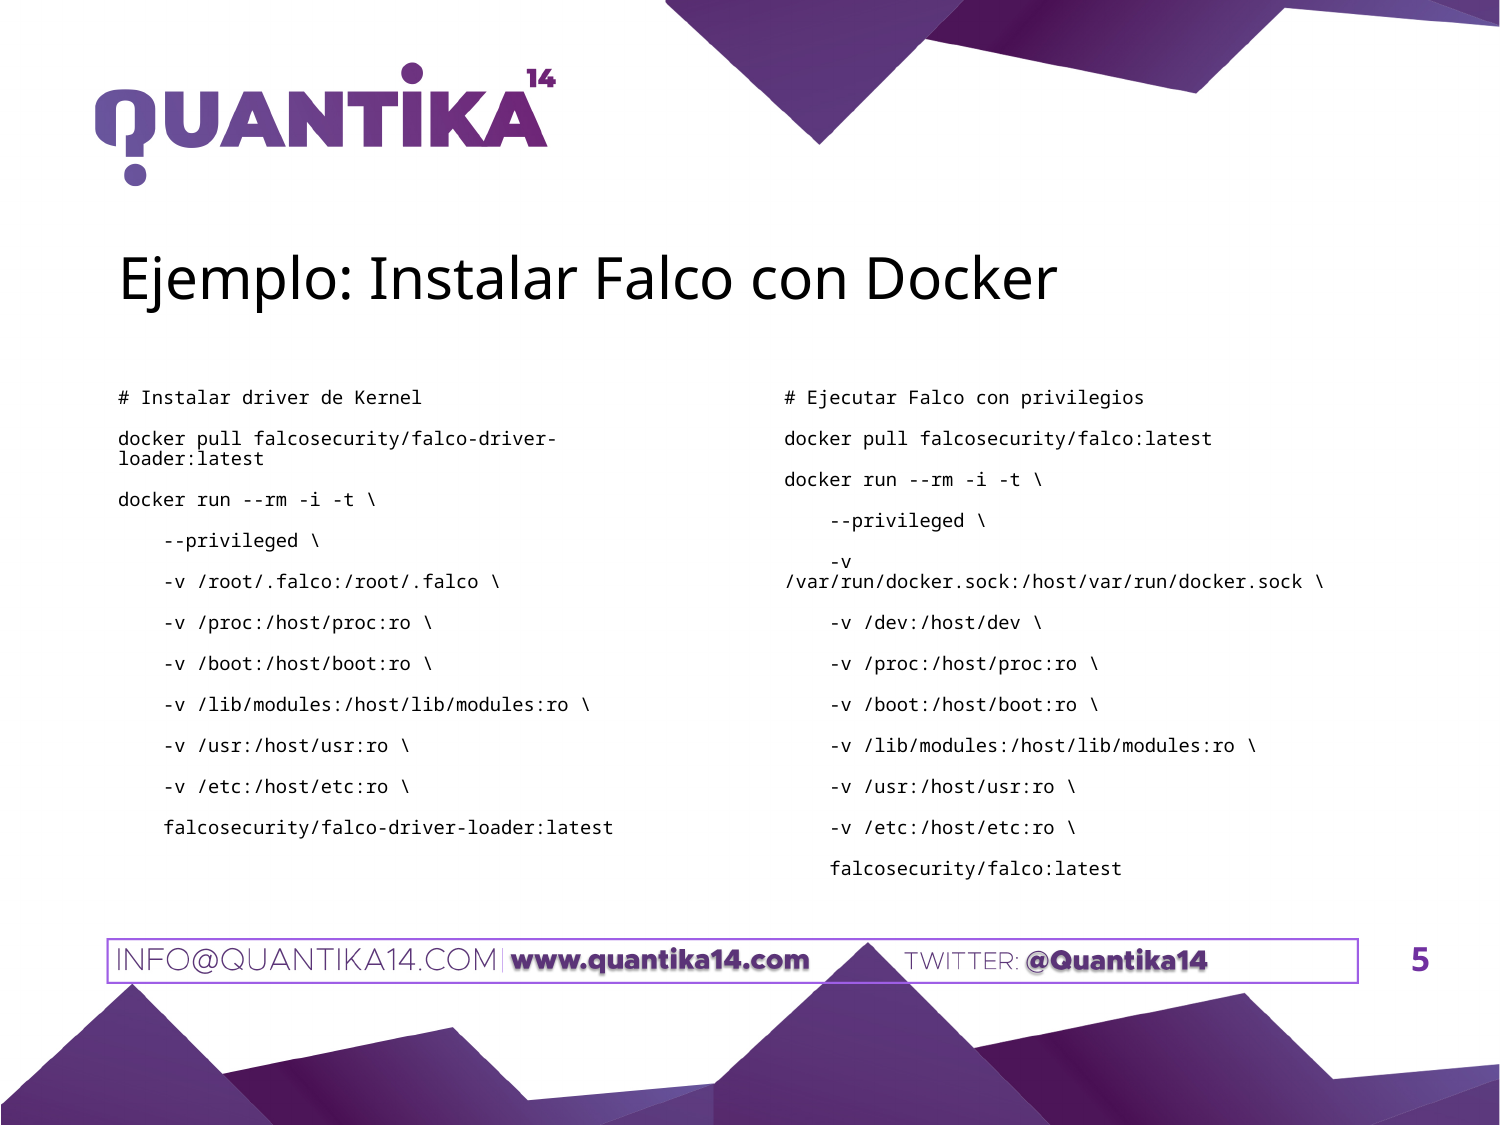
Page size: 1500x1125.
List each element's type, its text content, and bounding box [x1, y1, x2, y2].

text_box # Ejecutar Falco con privilegios docker pull falcosecurity/falco:latest docker run --rm -i -t \ --privileged \ -v /var/run/docker.sock:/host/var/run/docker.sock \ -v /dev:/host/dev \ -v /proc:/host/proc:ro \ -v /boot:/host/boot:ro \ -v /lib/modules:/host/lib/modules:ro \ -v /usr:/host/usr:ro \ -v /etc:/host/etc:ro \ falcosecurity/falco:latest [769, 380, 1382, 919]
title Ejemplo: Instalar Falco con Docker [103, 206, 1397, 356]
picture [0, 0, 1500, 1125]
list # Instalar driver de Kernel docker pull falcosecurity/falco-driver-loader:latest docker run --rm -i -t \ --privileged \ -v /root/.falco:/root/.falco \ -v /proc:/host/proc:ro \ -v /boot:/host/boot:ro \ -v /lib/modules:/host/lib/modules:ro \ -v /usr:/host/usr:ro \ -v /etc:/host/etc:ro \ falcosecurity/falco-driver-loader:latest [103, 380, 716, 919]
